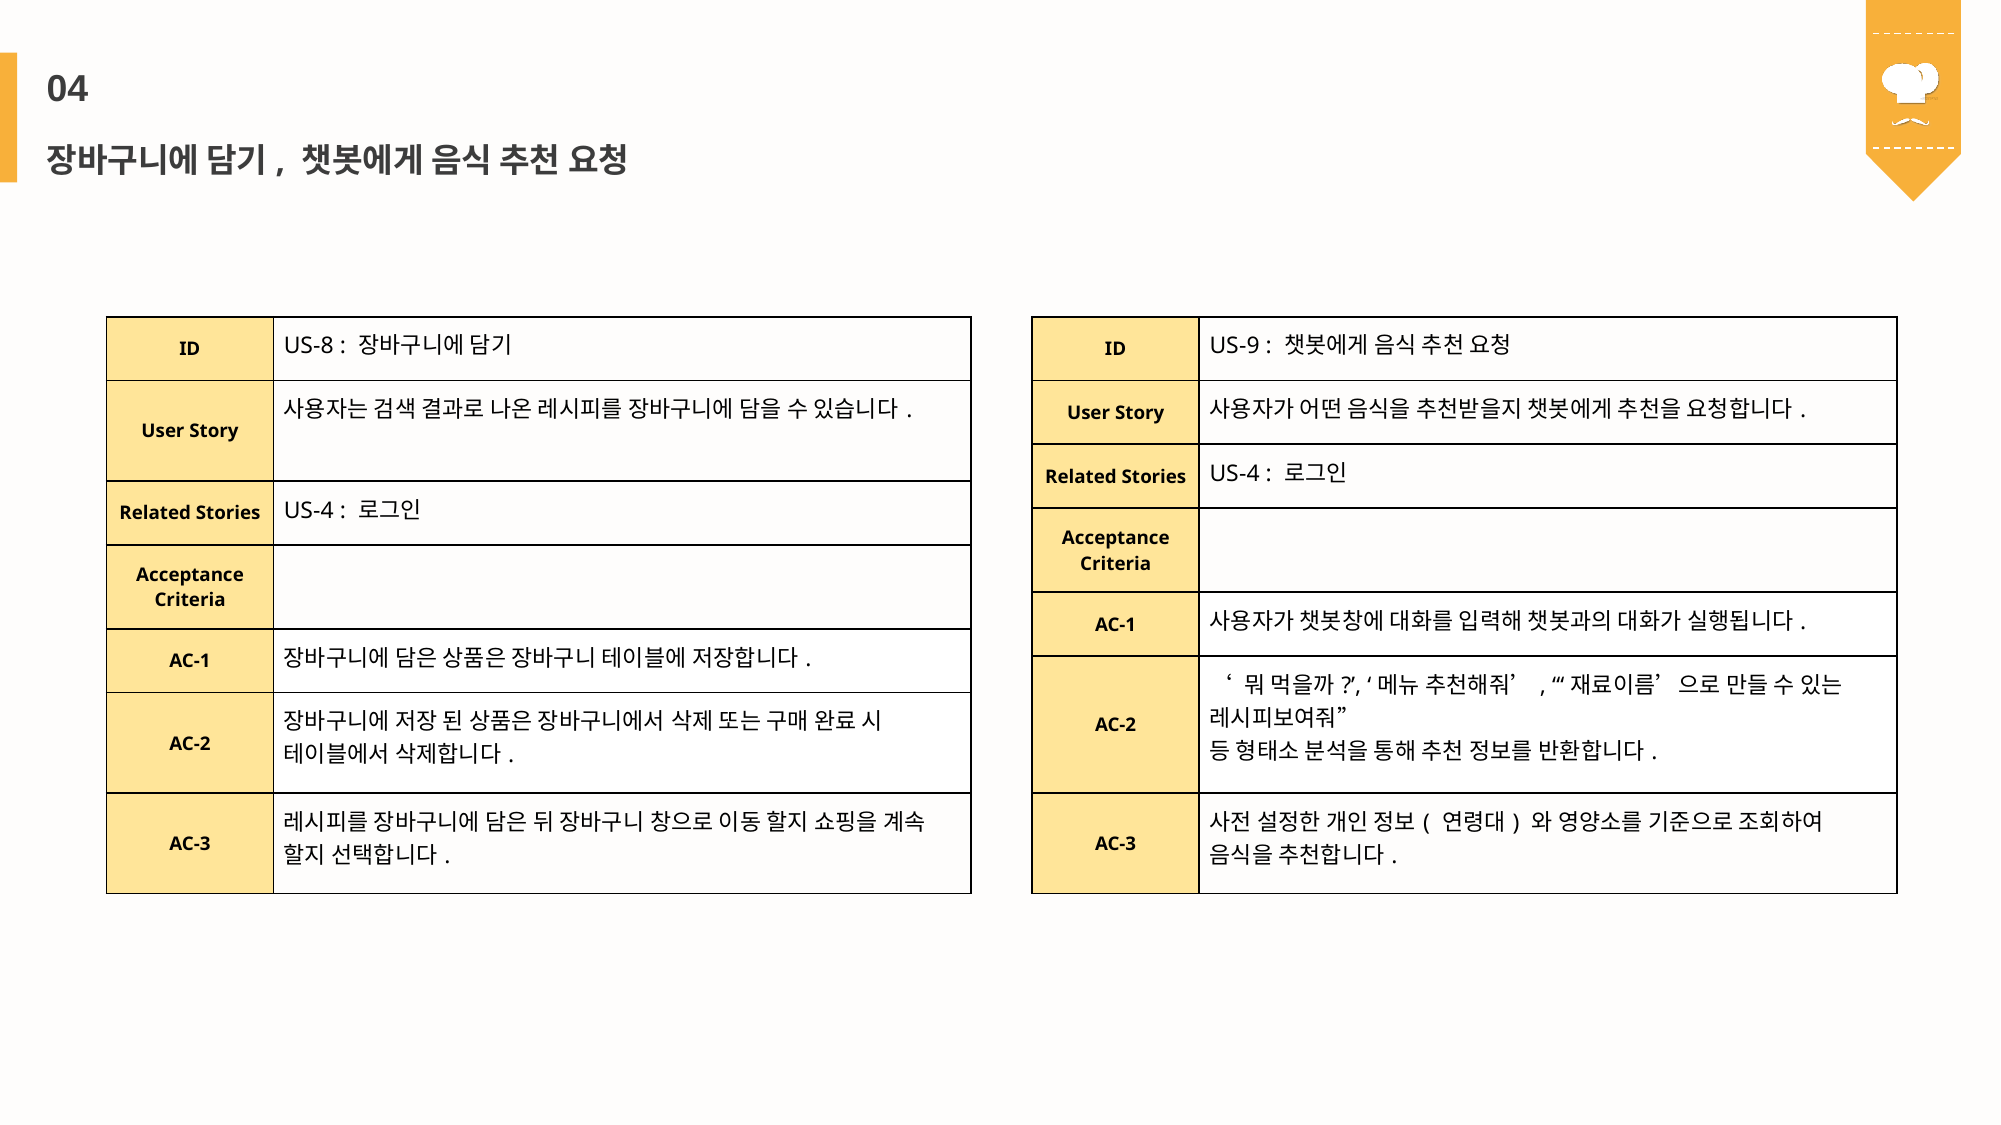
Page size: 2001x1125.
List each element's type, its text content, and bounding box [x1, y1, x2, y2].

table_header ID [107, 318, 273, 380]
text_box 장바구니에 담기, 챗봇에게 음식 추천 요청 [31, 131, 715, 187]
table_cell ‘ 뭐 먹을까?’, ‘메뉴 추천해줘’, “‘재료이름’으로 만들 수 있는 레시피보여줘” 등 형태소 분석을 통해 추천 정보를 반환합니다. [1200, 657, 1896, 792]
table_cell 사용자가 어떤 음식을 추천받을지 챗봇에게 추천을 요청합니다. [1200, 381, 1896, 443]
table_cell 장바구니에 담은 상품은 장바구니 테이블에 저장합니다. [274, 630, 970, 692]
table_cell AC-1 [1033, 593, 1198, 655]
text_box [1865, 0, 1962, 202]
text_box [0, 52, 18, 183]
table_cell User Story [1033, 381, 1198, 443]
table_cell US-4 : 로그인 [274, 482, 970, 544]
table_cell 사용자가 챗봇창에 대화를 입력해 챗봇과의 대화가 실행됩니다. [1200, 593, 1896, 655]
table_cell Related Stories [107, 482, 273, 544]
table_cell 장바구니에 저장 된 상품은 장바구니에서 삭제 또는 구매 완료 시 테이블에서 삭제합니다. [274, 693, 970, 792]
table_cell 레시피를 장바구니에 담은 뒤 장바구니 창으로 이동 할지 쇼핑을 계속 할지 선택합니다. [274, 794, 970, 893]
table_cell 사용자는 검색 결과로 나온 레시피를 장바구니에 담을 수 있습니다. [274, 381, 970, 480]
table_cell 사전 설정한 개인 정보( 연령대) 와 영양소를 기준으로 조회하여 음식을 추천합니다. [1200, 794, 1896, 893]
text_box 04 [31, 56, 248, 117]
table_cell User Story [107, 381, 273, 480]
table_header US-9 : 챗봇에게 음식 추천 요청 [1200, 318, 1896, 380]
table_cell Acceptance Criteria [107, 546, 273, 628]
table_cell AC-2 [107, 693, 273, 792]
table_header ID [1033, 318, 1198, 380]
table_cell AC-2 [1033, 657, 1198, 792]
table_cell US-4 : 로그인 [1200, 445, 1896, 507]
table_cell Acceptance Criteria [1033, 509, 1198, 591]
table_header US-8 : 장바구니에 담기 [274, 318, 970, 380]
table_cell Related Stories [1033, 445, 1198, 507]
table_cell AC-3 [107, 794, 273, 893]
table_cell AC-3 [1033, 794, 1198, 893]
table_cell [274, 546, 970, 628]
table_cell [1200, 509, 1896, 591]
table_cell AC-1 [107, 630, 273, 692]
